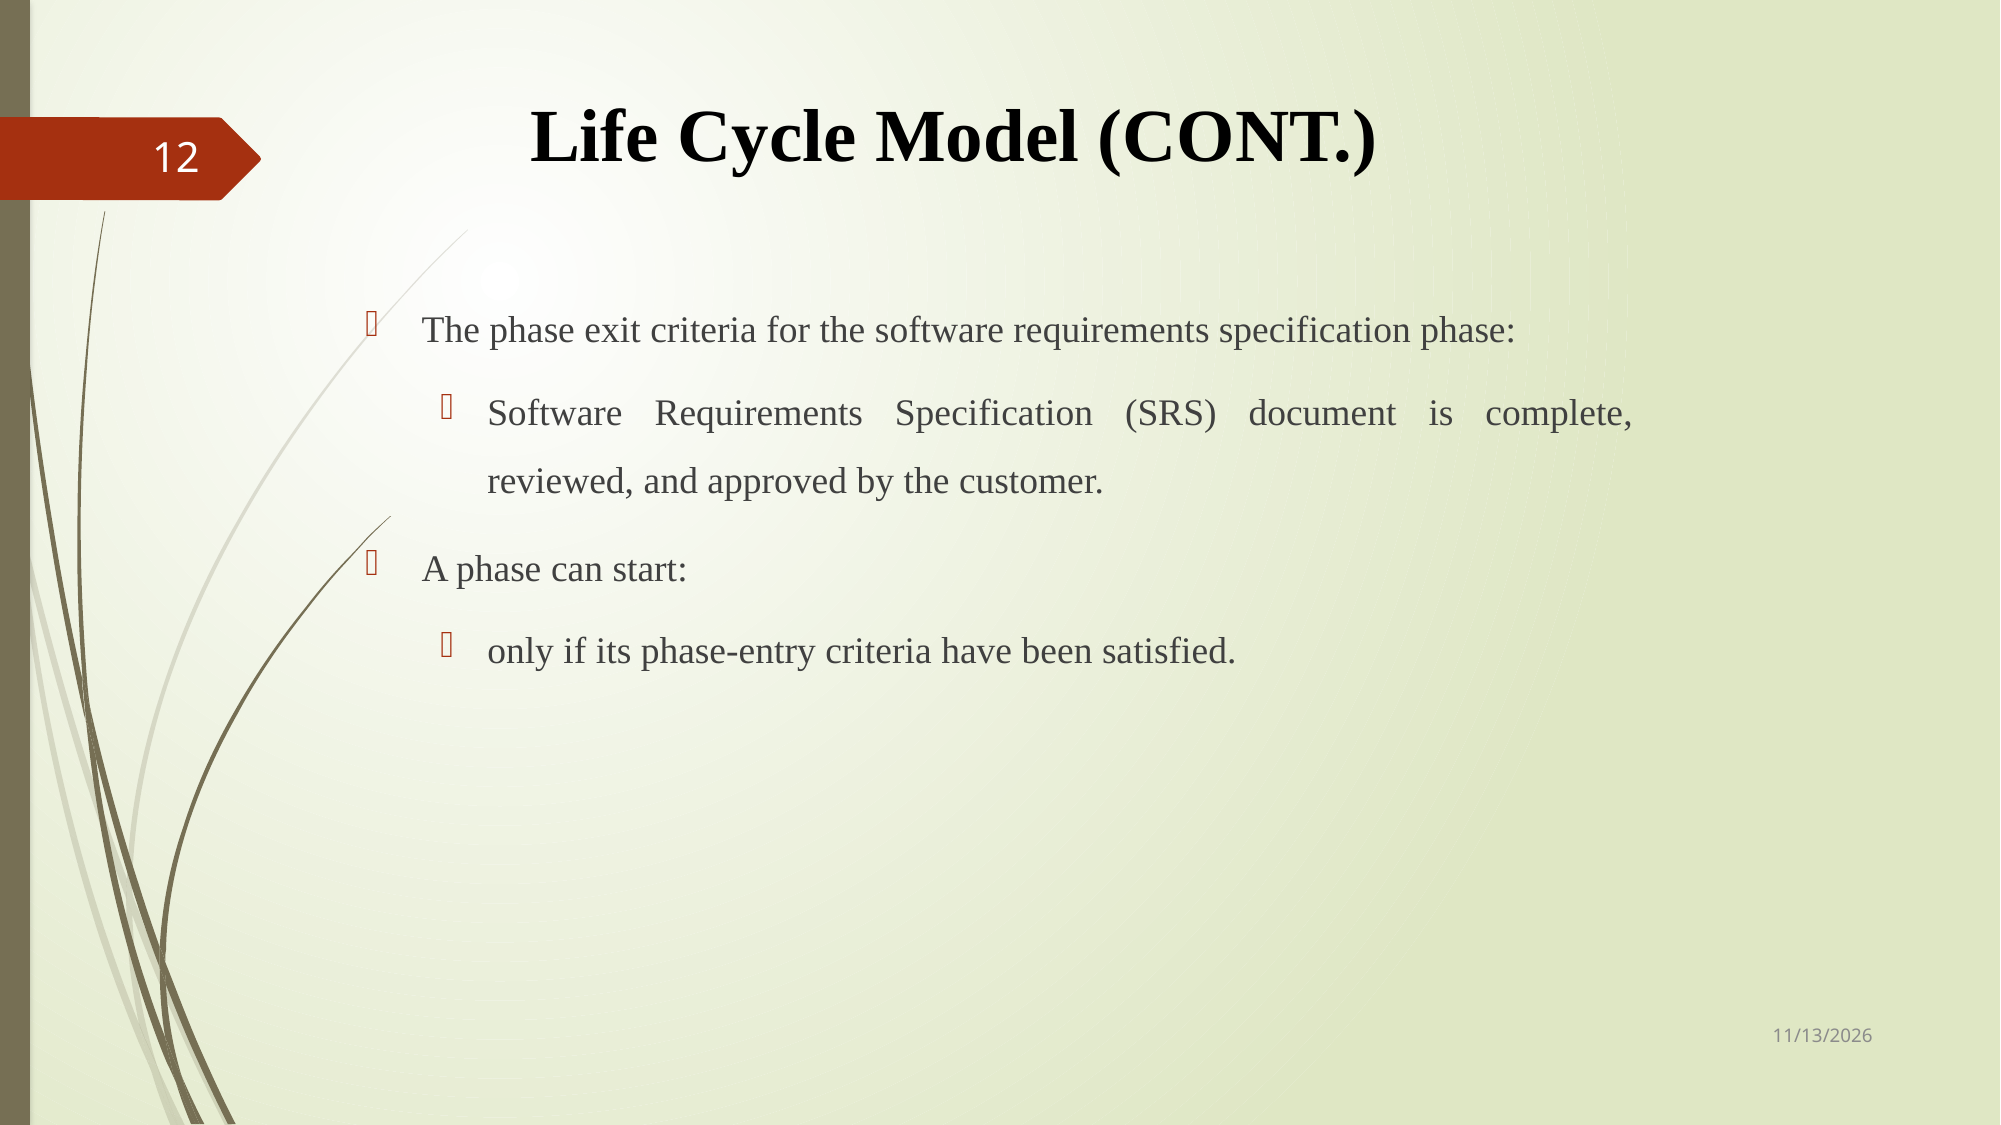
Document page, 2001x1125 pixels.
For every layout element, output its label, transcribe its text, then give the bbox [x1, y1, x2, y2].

title Life Cycle Model (CONT.) [316, 37, 1592, 225]
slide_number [1699, 1005, 1888, 1067]
slide_number 12 [87, 129, 216, 190]
list The phase exit criteria for the software requirements specification phase: Software Requirements Specification (SRS) document is complete, reviewed, and approved by the customer. A phase can start: only if its phase-entry criteria have been satisfied. [362, 275, 1638, 950]
